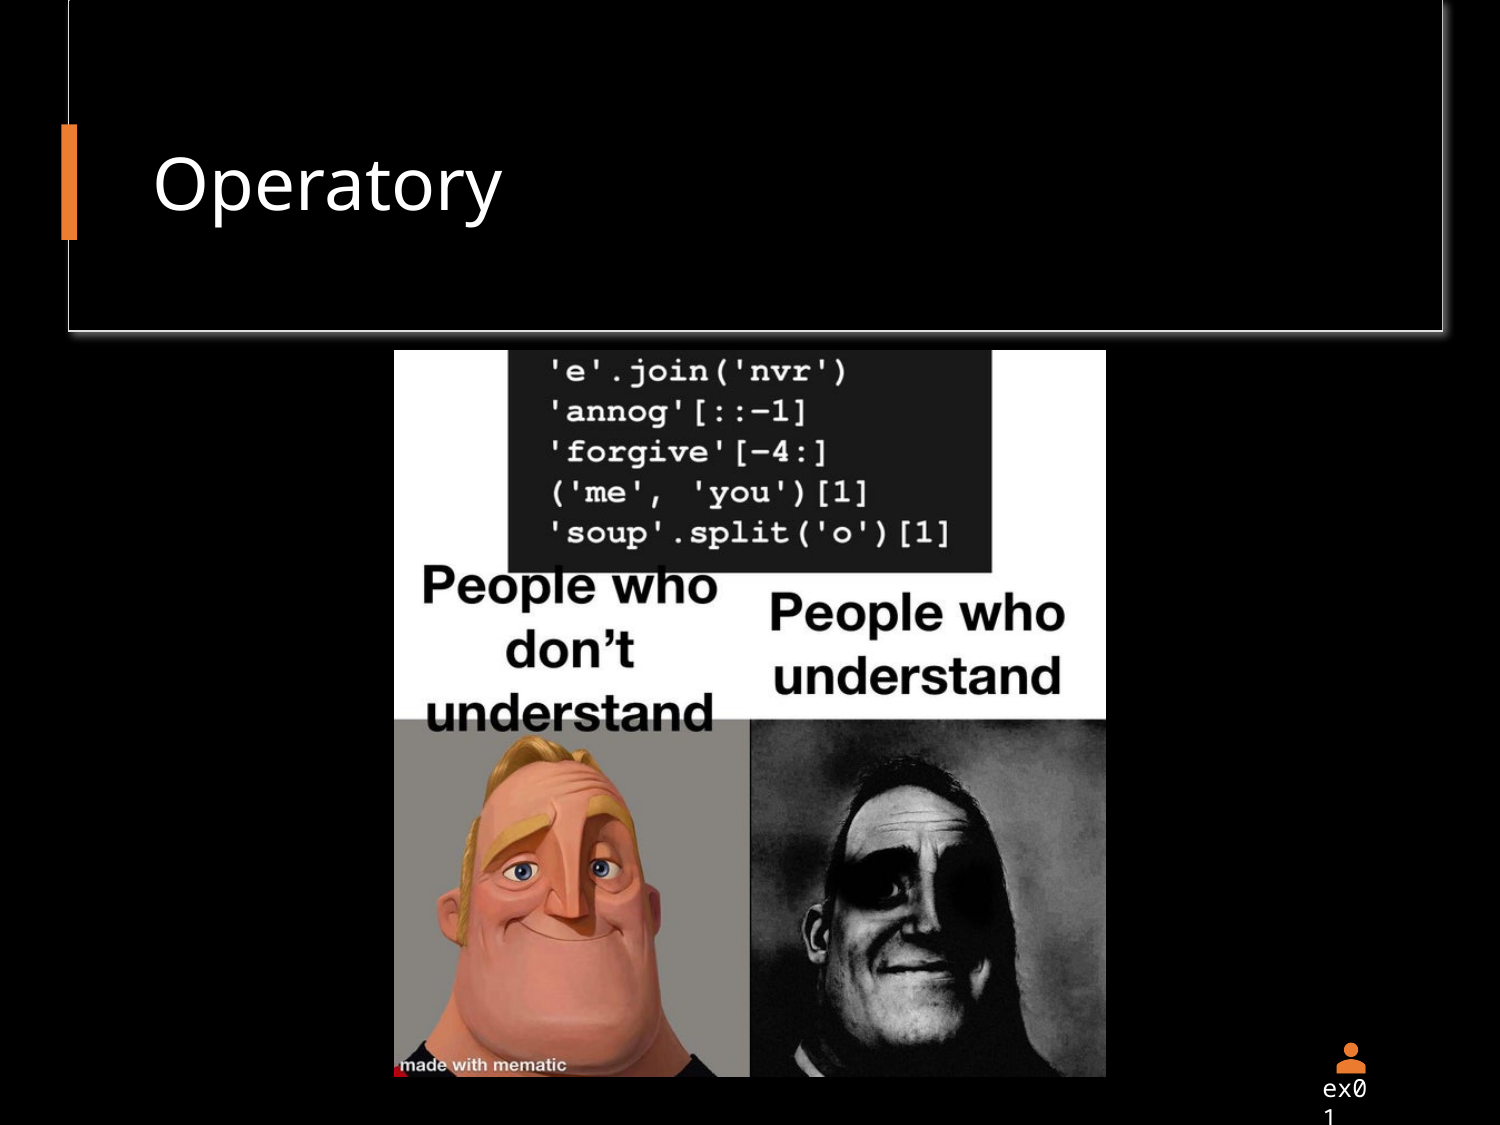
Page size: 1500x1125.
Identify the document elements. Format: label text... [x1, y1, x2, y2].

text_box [1307, 1036, 1397, 1111]
picture [394, 350, 1106, 1077]
text_box [69, 0, 1443, 331]
text_box [0, 0, 1500, 1125]
table_cell "This is a float: 1.23" [68, 0, 1452, 340]
text_box [60, 123, 78, 241]
title Operatory [137, 90, 1389, 284]
